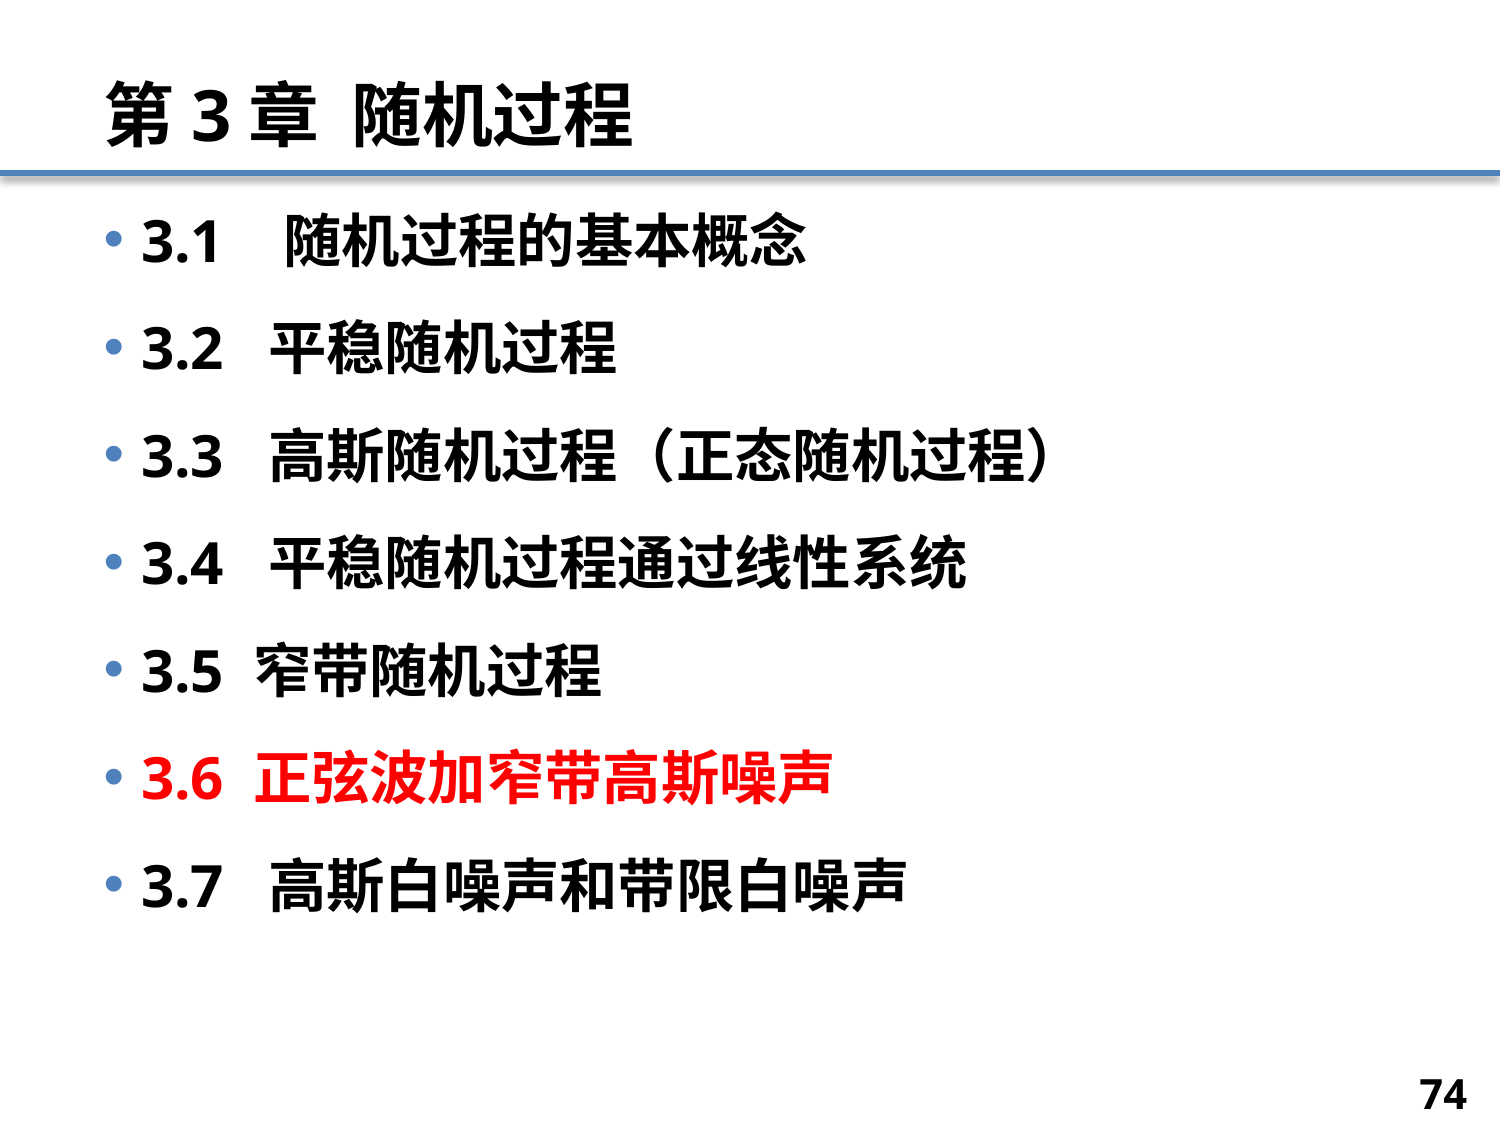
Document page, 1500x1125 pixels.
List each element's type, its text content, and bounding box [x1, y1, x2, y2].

list 3.1 随机过程的基本概念 3.2 平稳随机过程 3.3 高斯随机过程（正态随机过程） 3.4 平稳随机过程通过线性系统 3.5 窄带随机过程 3.6 正弦波加窄带高斯噪声 3.7 高斯白噪声和带限白噪声 [88, 196, 1412, 1024]
title 第3章 随机过程 [88, 30, 1412, 164]
slide_number 74 [1379, 1075, 1483, 1118]
